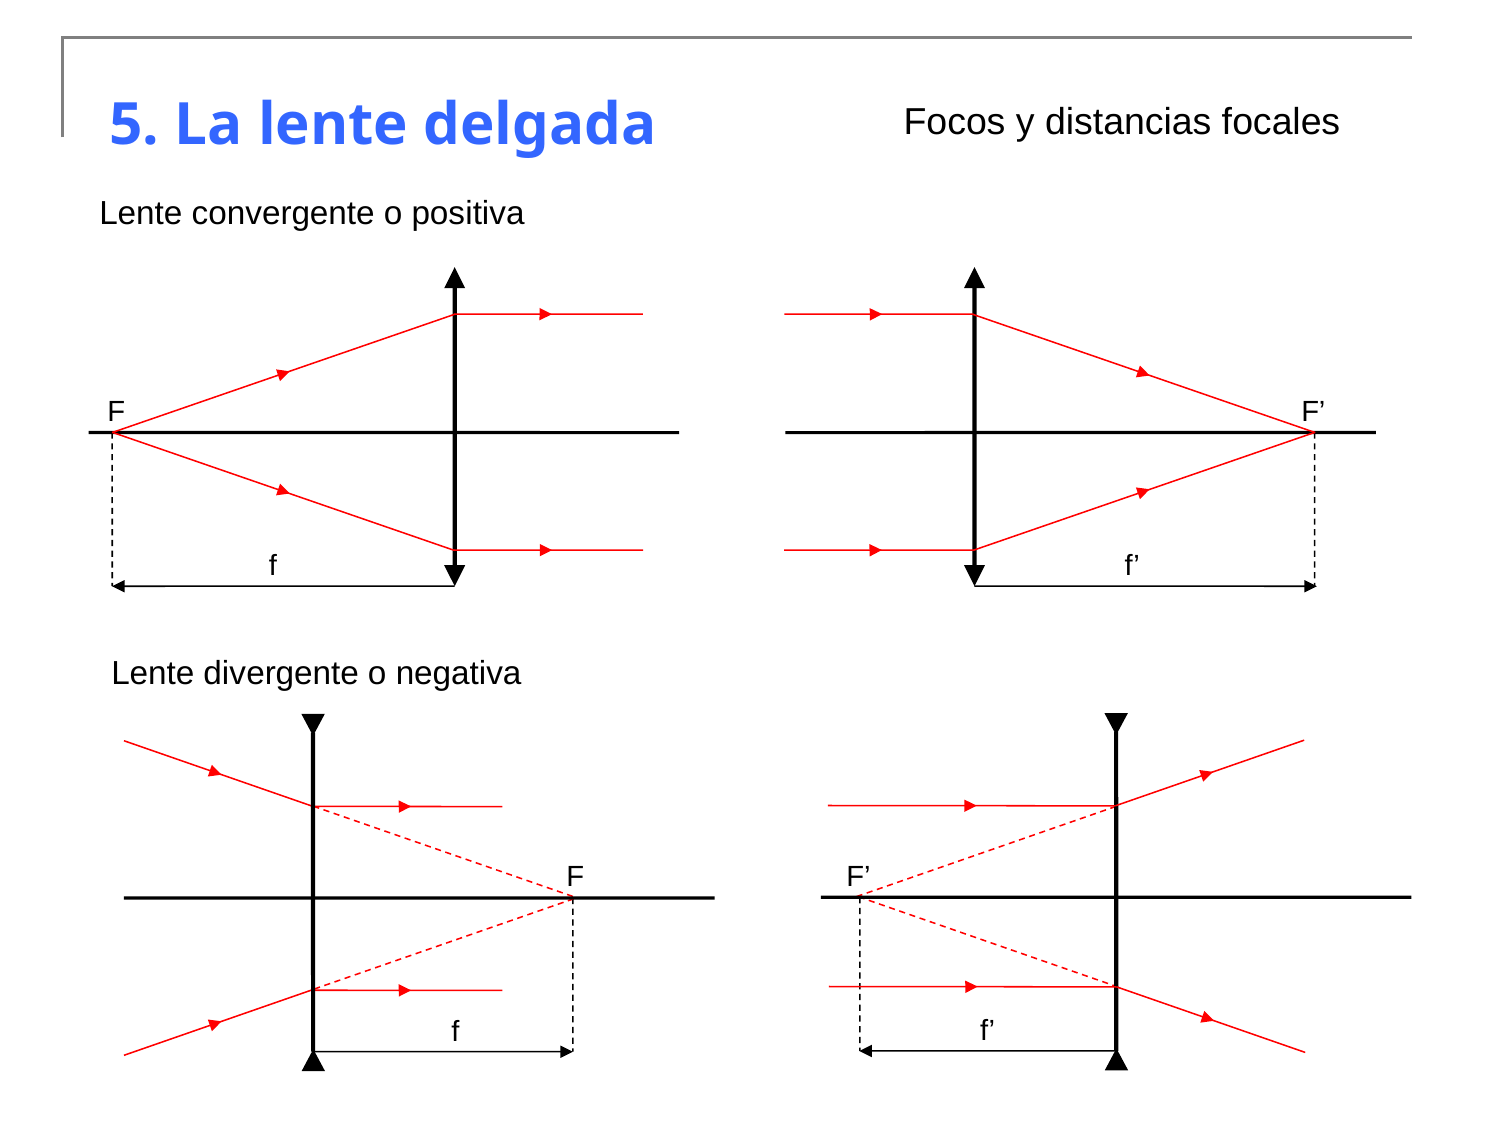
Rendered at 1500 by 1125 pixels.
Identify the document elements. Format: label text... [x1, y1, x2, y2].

text_box Lente divergente o negativa [96, 643, 538, 699]
text_box Lente convergente o positiva [84, 183, 541, 239]
text_box 5. La lente delgada [94, 32, 1282, 210]
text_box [123, 713, 1412, 1071]
text_box Focos y distancias focales [1282, 89, 1376, 150]
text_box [88, 266, 1377, 590]
